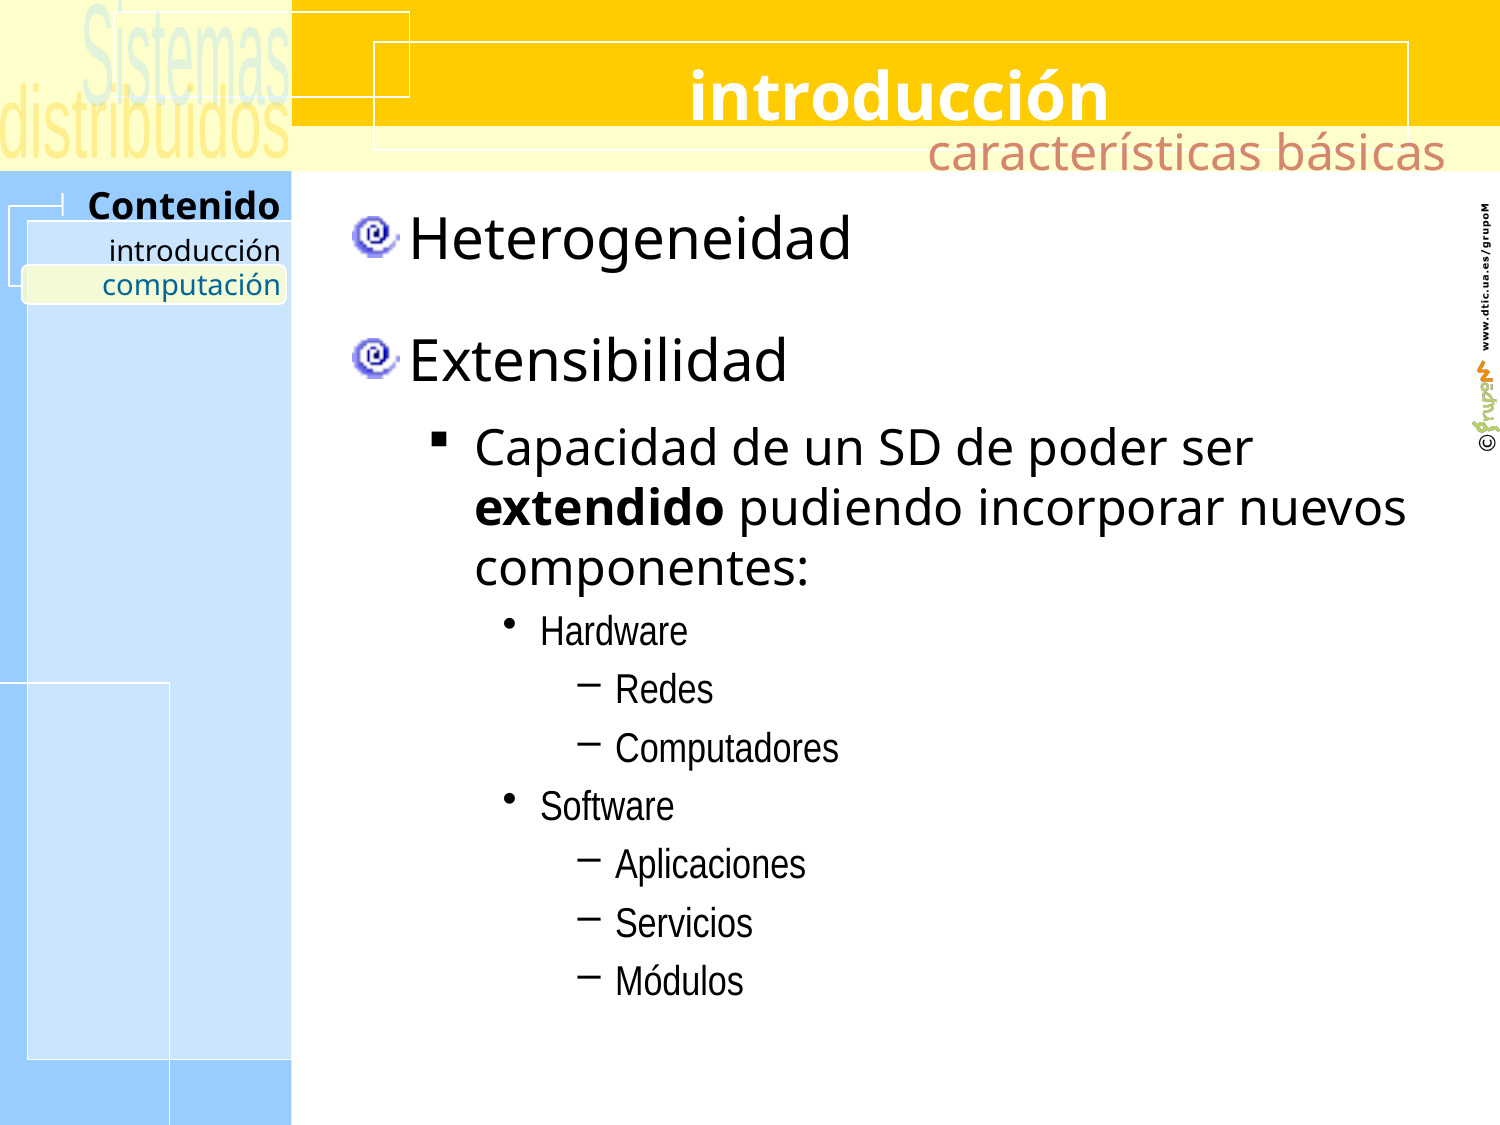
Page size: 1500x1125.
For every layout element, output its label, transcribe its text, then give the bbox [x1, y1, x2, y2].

picture [352, 338, 400, 379]
title introducción [311, 33, 1488, 153]
text_box [8, 206, 63, 287]
picture [1472, 173, 1500, 461]
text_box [20, 259, 297, 310]
picture [352, 216, 400, 258]
list Heterogeneidad Extensibilidad Capacidad de un SD de poder ser extendido pudiendo incorporar nuevos componentes: Hardware Redes Computadores Software Aplicaciones Servicios Módulos [337, 201, 1477, 1117]
text_box características básicas [292, 113, 1462, 199]
